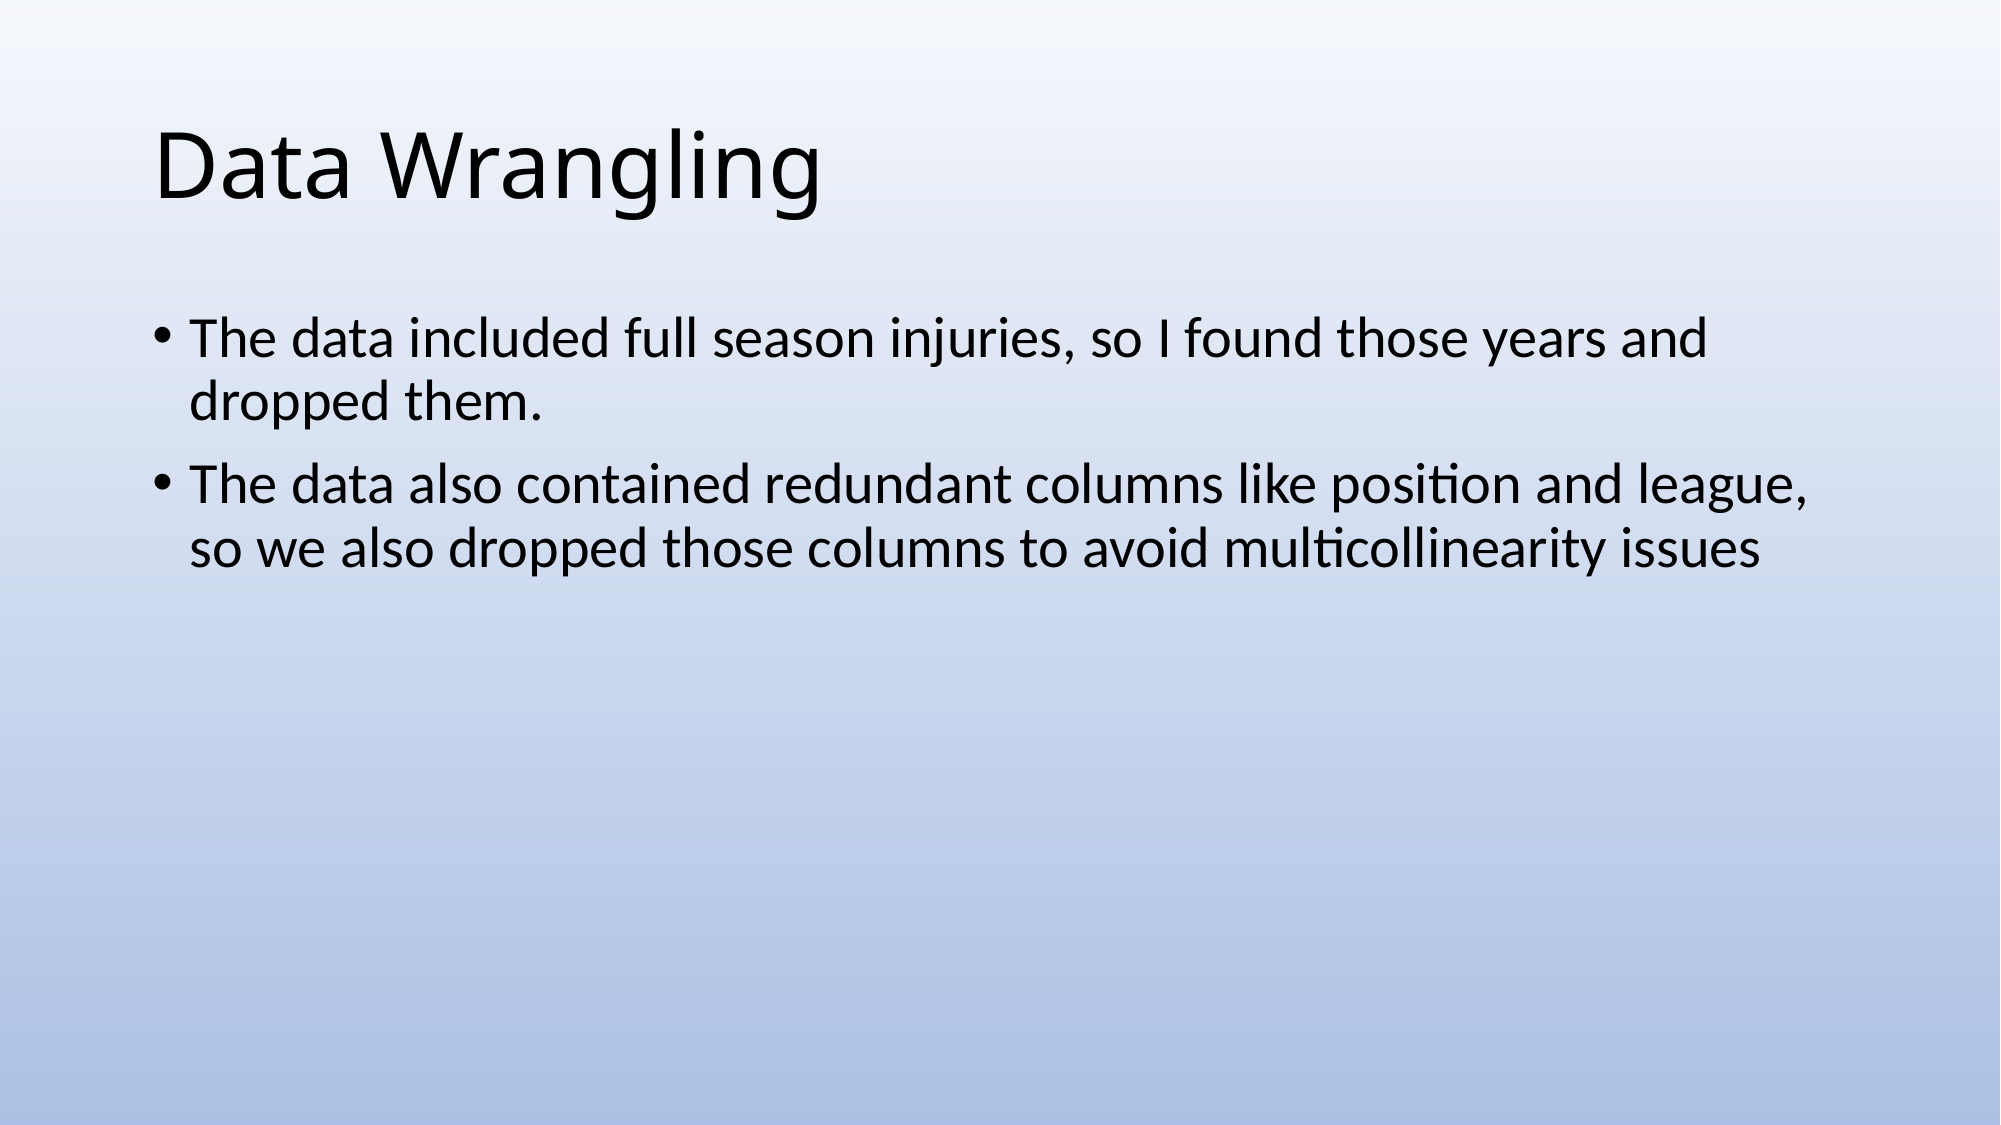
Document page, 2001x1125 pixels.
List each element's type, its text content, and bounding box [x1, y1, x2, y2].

list The data included full season injuries, so I found those years and dropped them. The data also contained redundant columns like position and league, so we also dropped those columns to avoid multicollinearity issues [137, 299, 1863, 1014]
title Data Wrangling [137, 59, 1863, 278]
